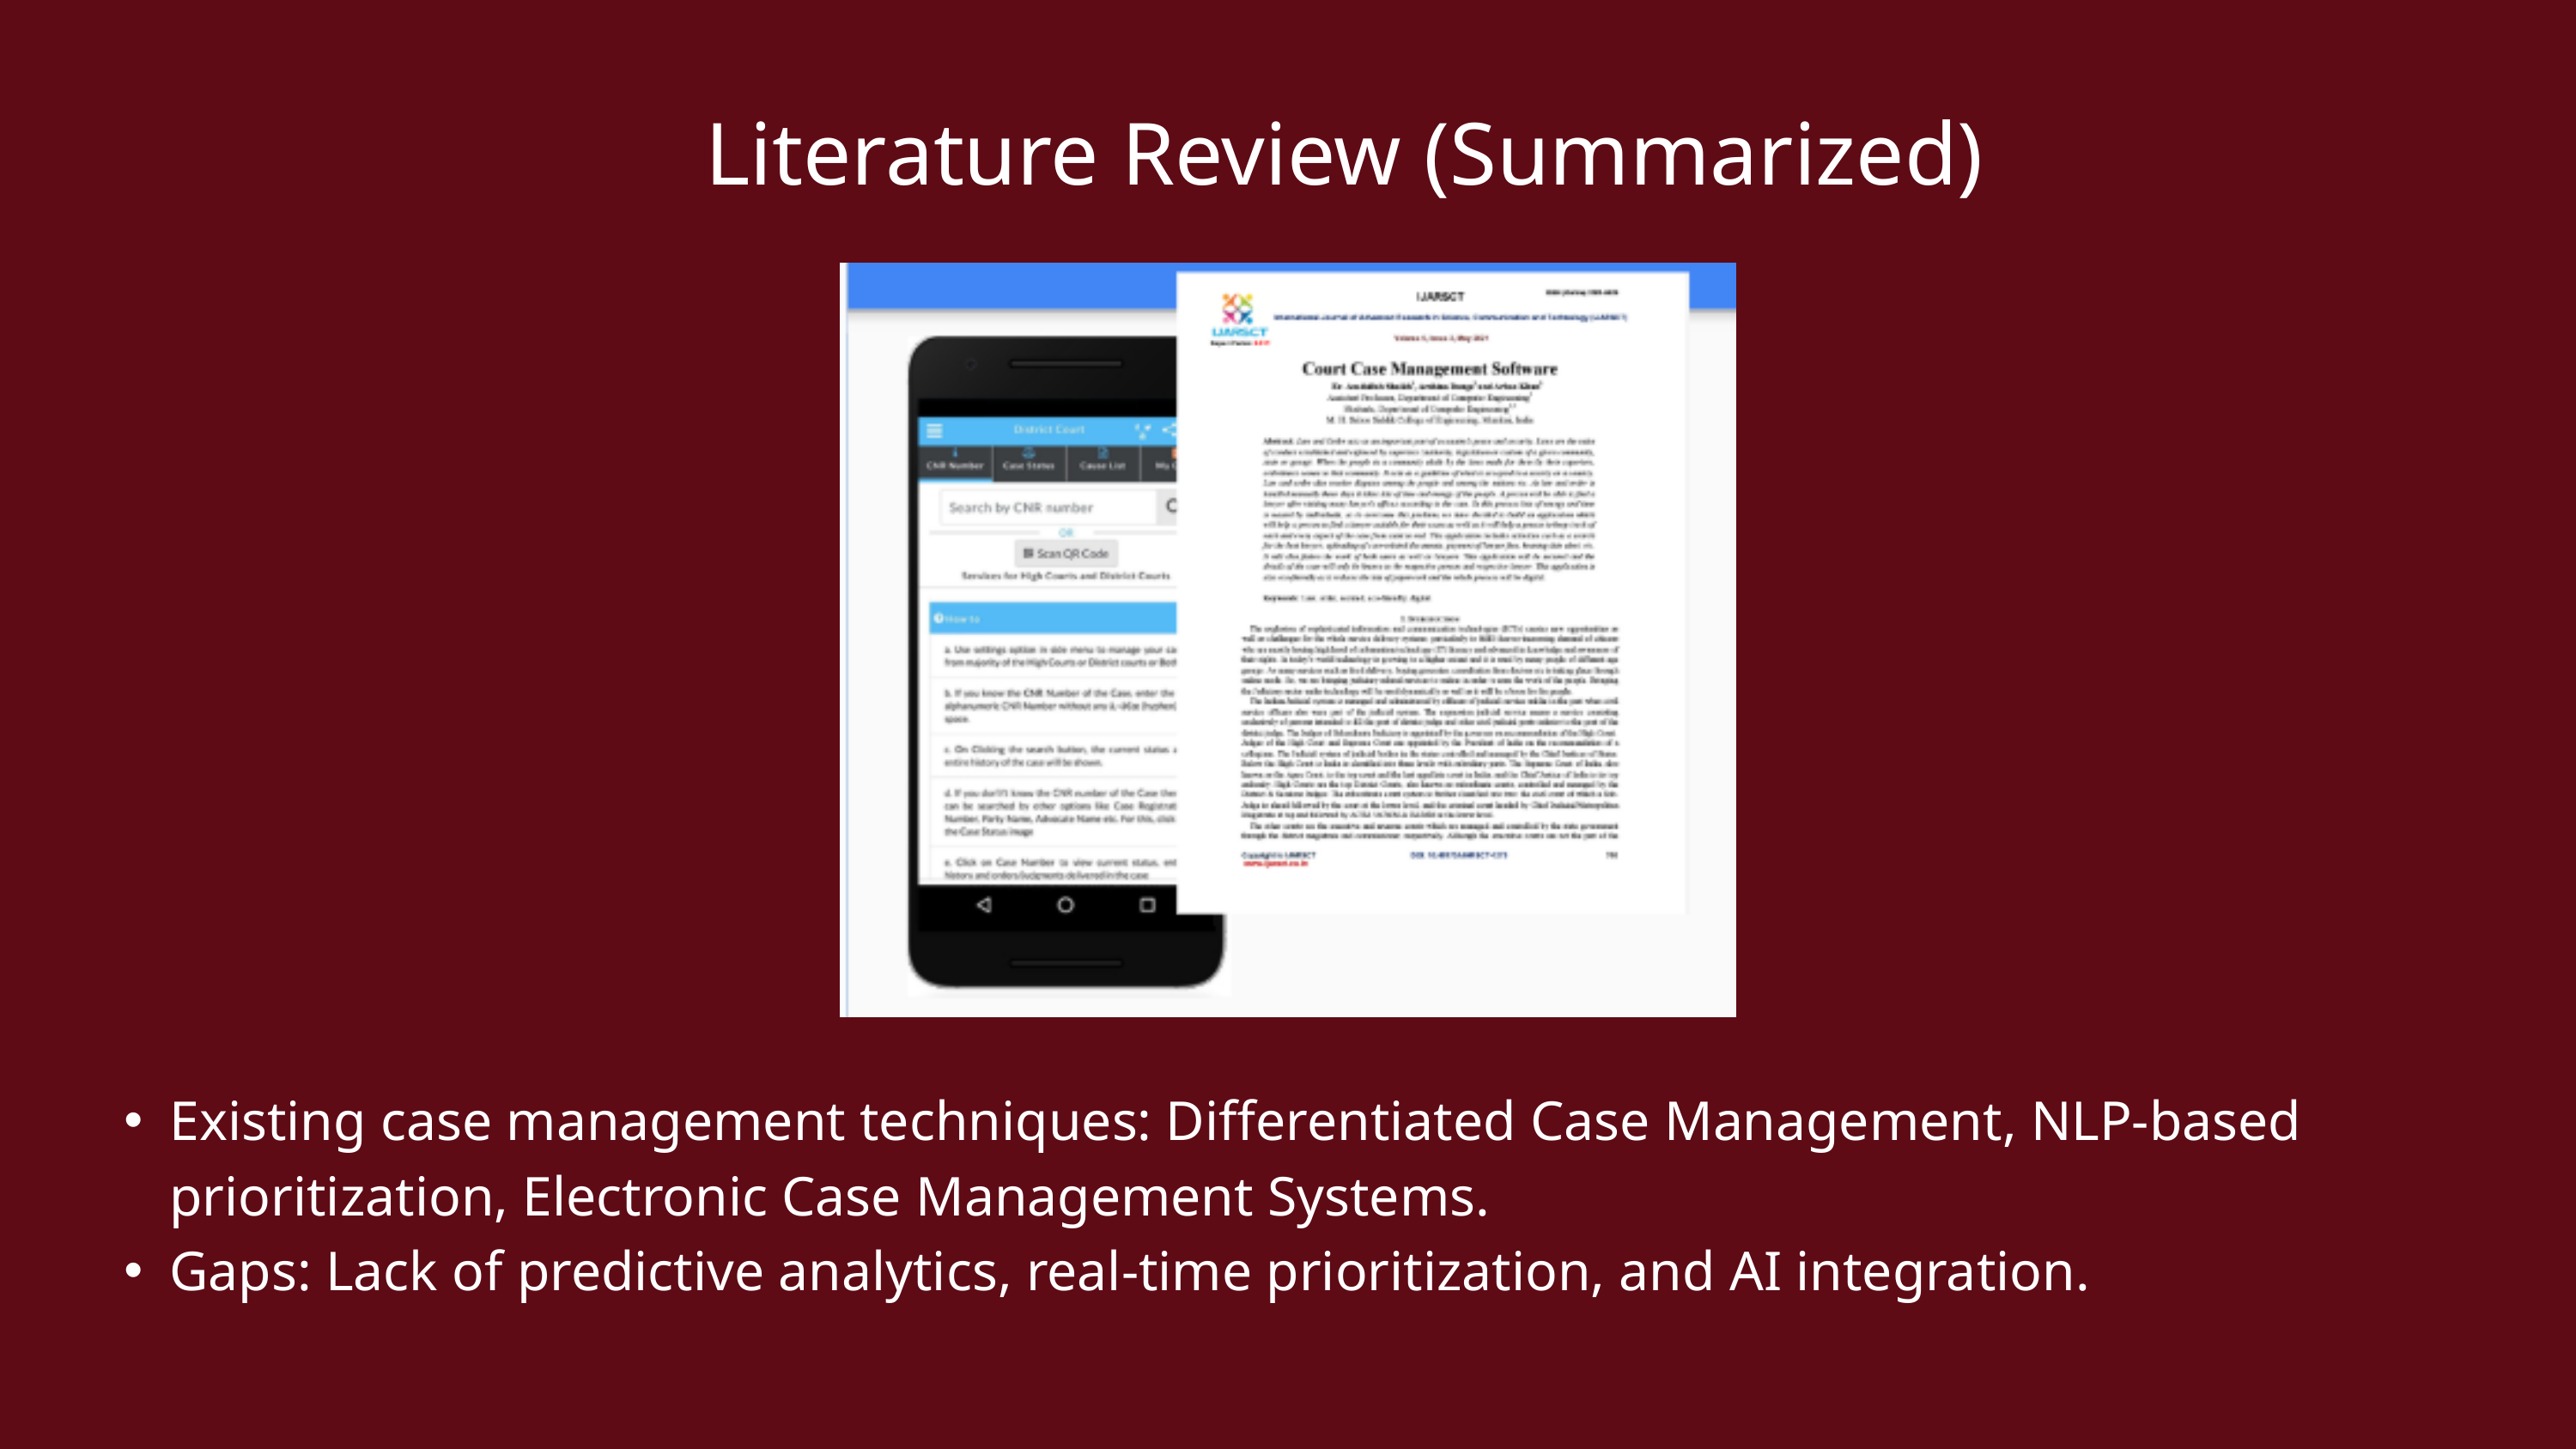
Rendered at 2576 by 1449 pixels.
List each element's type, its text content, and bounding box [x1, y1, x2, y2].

text_box [840, 263, 1736, 1017]
text_box Literature Review (Summarized) [628, 82, 2061, 202]
text_box Existing case management techniques: Differentiated Case Management, NLP-based prioritization, Electronic Case Management Systems. Gaps: Lack of predictive analytics, real-time prioritization, and AI integration. [78, 1076, 2576, 1301]
